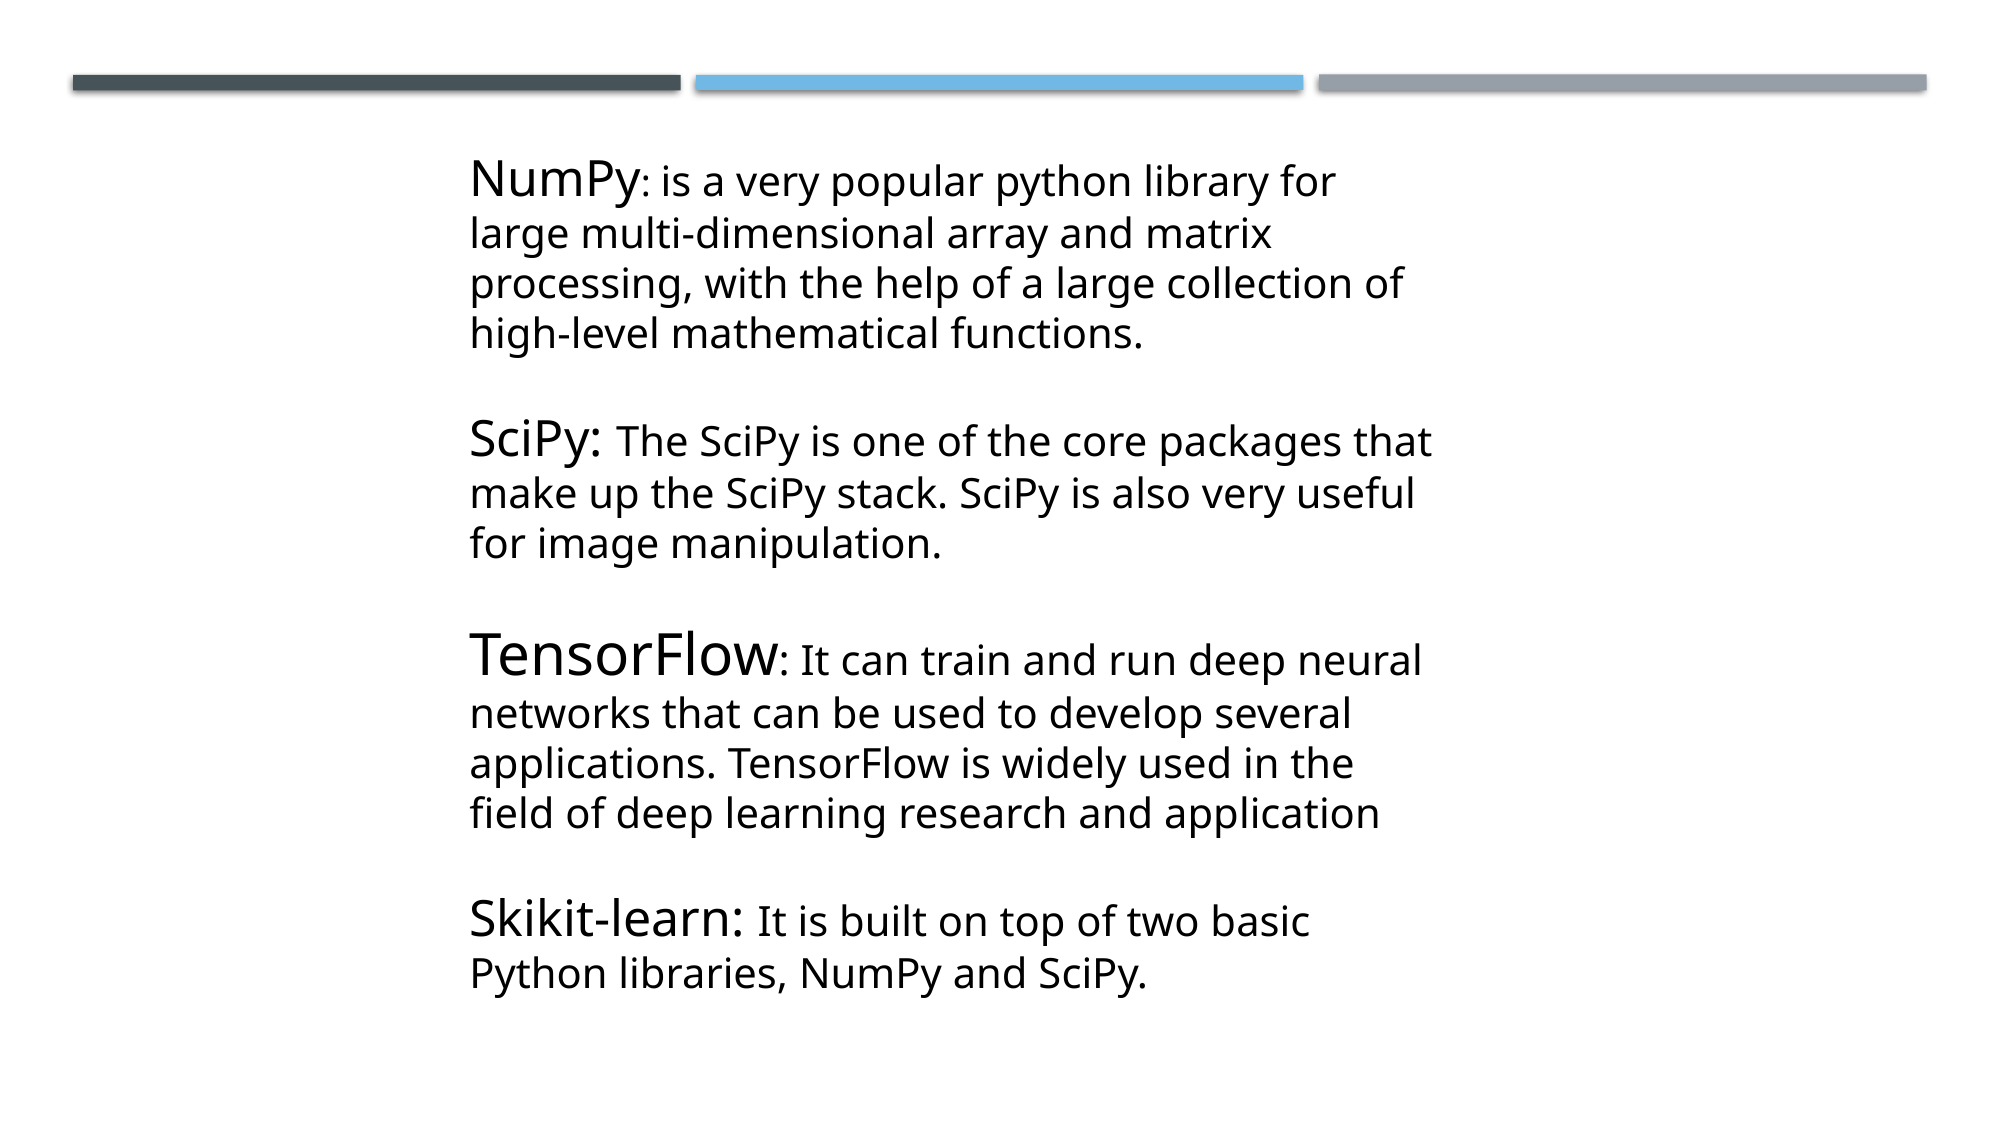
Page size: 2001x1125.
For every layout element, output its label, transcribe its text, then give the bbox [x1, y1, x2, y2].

text_box NumPy: is a very popular python library for large multi-dimensional array and matrix processing, with the help of a large collection of high-level mathematical functions. SciPy: The SciPy is one of the core packages that make up the SciPy stack. SciPy is also very useful for image manipulation. TensorFlow: It can train and run deep neural networks that can be used to develop several applications. TensorFlow is widely used in the field of deep learning research and application Skikit-learn: It is built on top of two basic Python libraries, NumPy and SciPy. [454, 139, 1455, 1005]
